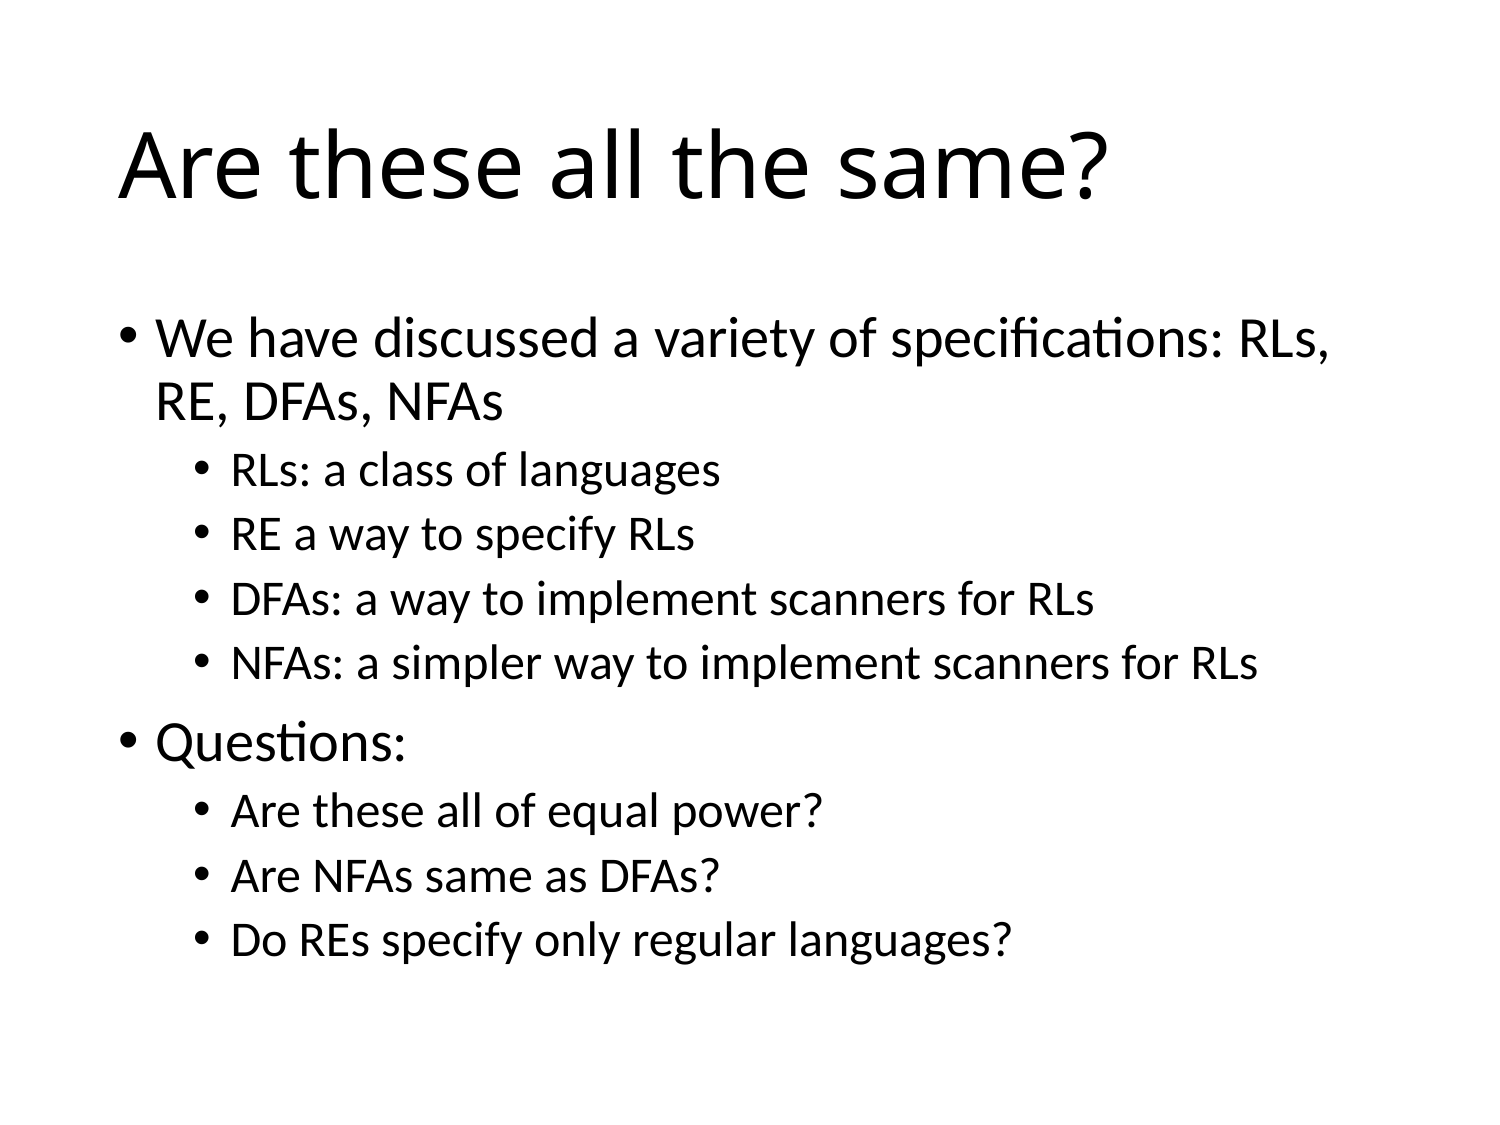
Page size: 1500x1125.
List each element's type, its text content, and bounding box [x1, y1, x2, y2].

list We have discussed a variety of specifications: RLs, RE, DFAs, NFAs RLs: a class of languages RE a way to specify RLs DFAs: a way to implement scanners for RLs NFAs: a simpler way to implement scanners for RLs Questions: Are these all of equal power? Are NFAs same as DFAs? Do REs specify only regular languages? [103, 299, 1397, 1014]
title Are these all the same? [103, 59, 1397, 278]
